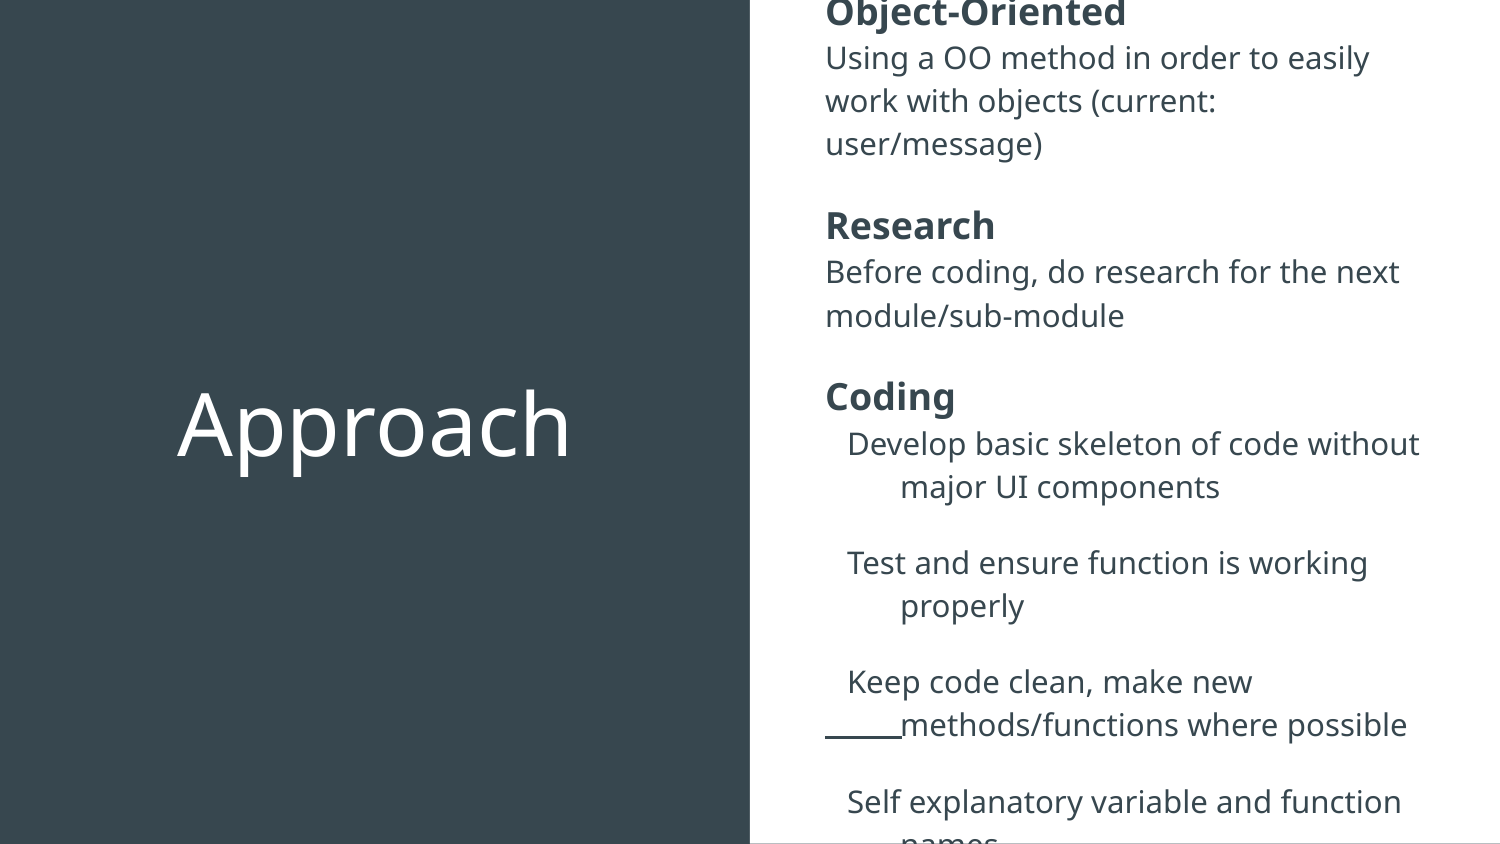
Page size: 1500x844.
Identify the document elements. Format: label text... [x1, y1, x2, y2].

title Approach [43, 313, 708, 530]
list Object-Oriented Using a OO method in order to easily work with objects (current: user/message) Research Before coding, do research for the next module/sub-module Coding Develop basic skeleton of code without major UI components Test and ensure function is working properly Keep code clean, make new methods/functions where possible Self explanatory variable and function names [810, 0, 1440, 844]
